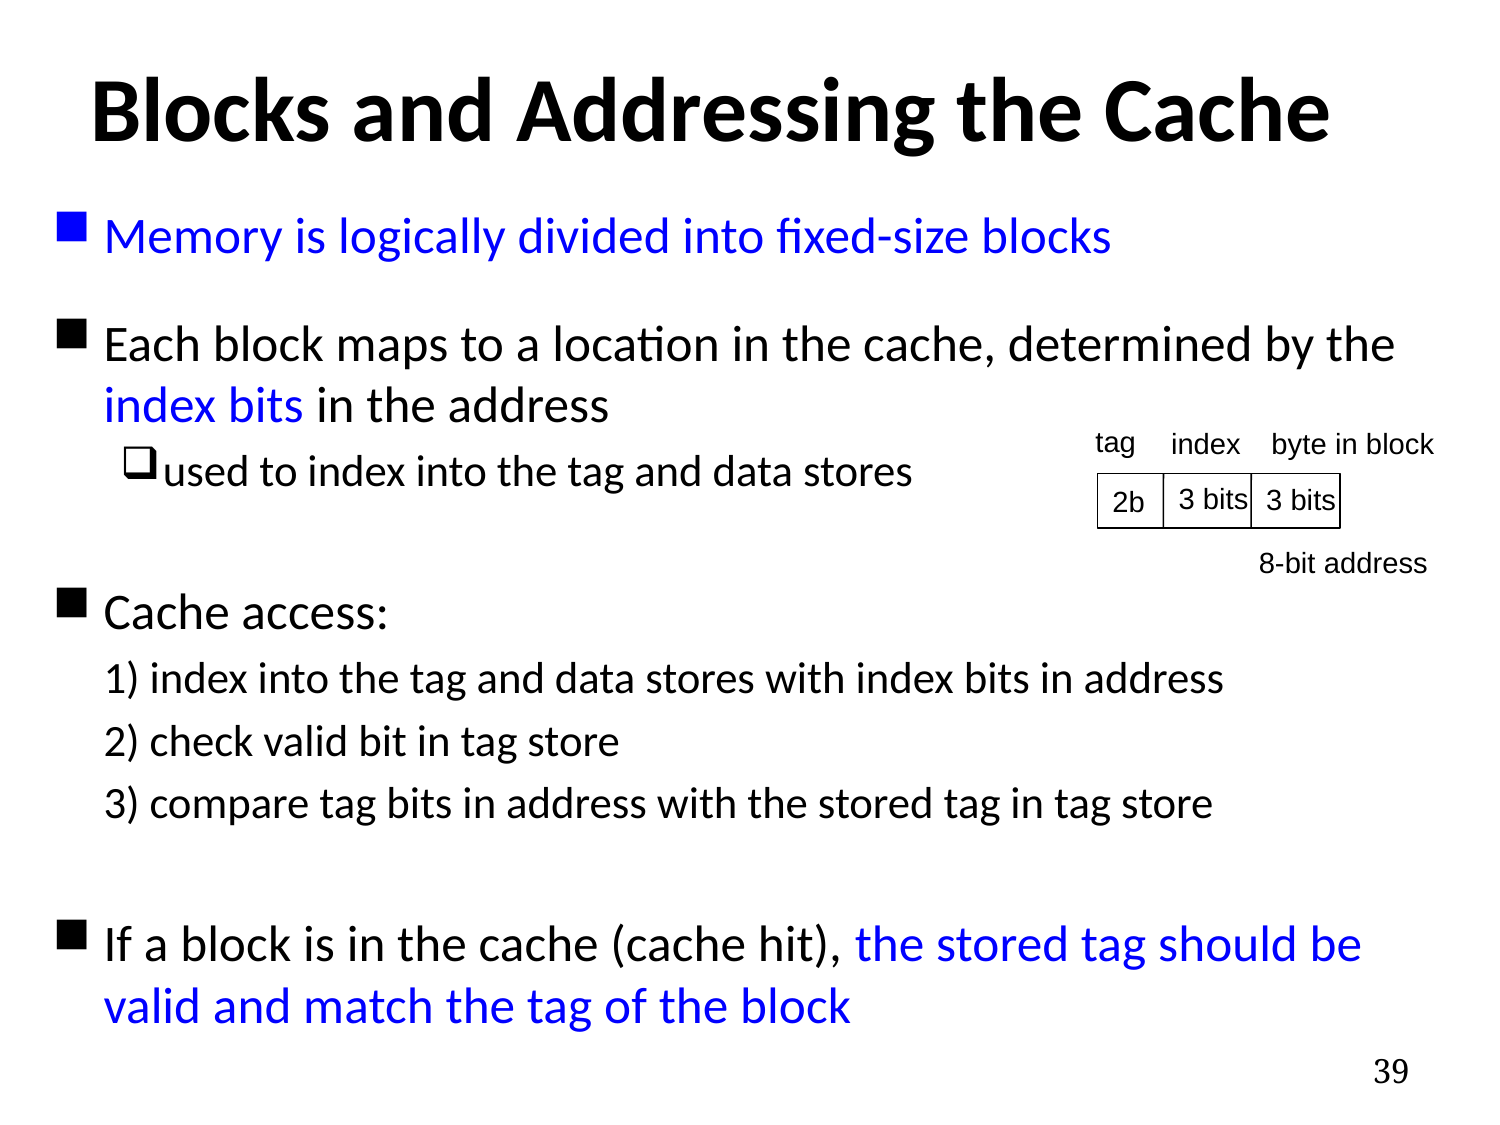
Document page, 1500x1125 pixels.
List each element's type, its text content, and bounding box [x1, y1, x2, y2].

slide_number 39 [1074, 1042, 1425, 1103]
text_box [1097, 509, 1162, 529]
text_box 3 bits [1251, 473, 1352, 524]
text_box 2b [1097, 475, 1161, 526]
text_box index [1156, 418, 1256, 468]
text_box tag [1080, 415, 1152, 466]
text_box [1252, 524, 1341, 529]
text_box [1165, 523, 1250, 529]
text_box 3 bits [1163, 473, 1264, 523]
title Blocks and Addressing the Cache [75, 11, 1425, 194]
text_box 8-bit address [1243, 536, 1444, 587]
text_box byte in block [1256, 418, 1450, 468]
list Memory is logically divided into fixed-size blocks Each block maps to a location in the cache, determined by the index bits in the address used to index into the tag and data stores Cache access: 1) index into the tag and data stores with index bits in address 2) check valid bit in tag store 3) compare tag bits in address with the stored tag in tag store If a block is in the cache (cache hit), the stored tag should be valid and match the tag of the block [37, 194, 1488, 1047]
